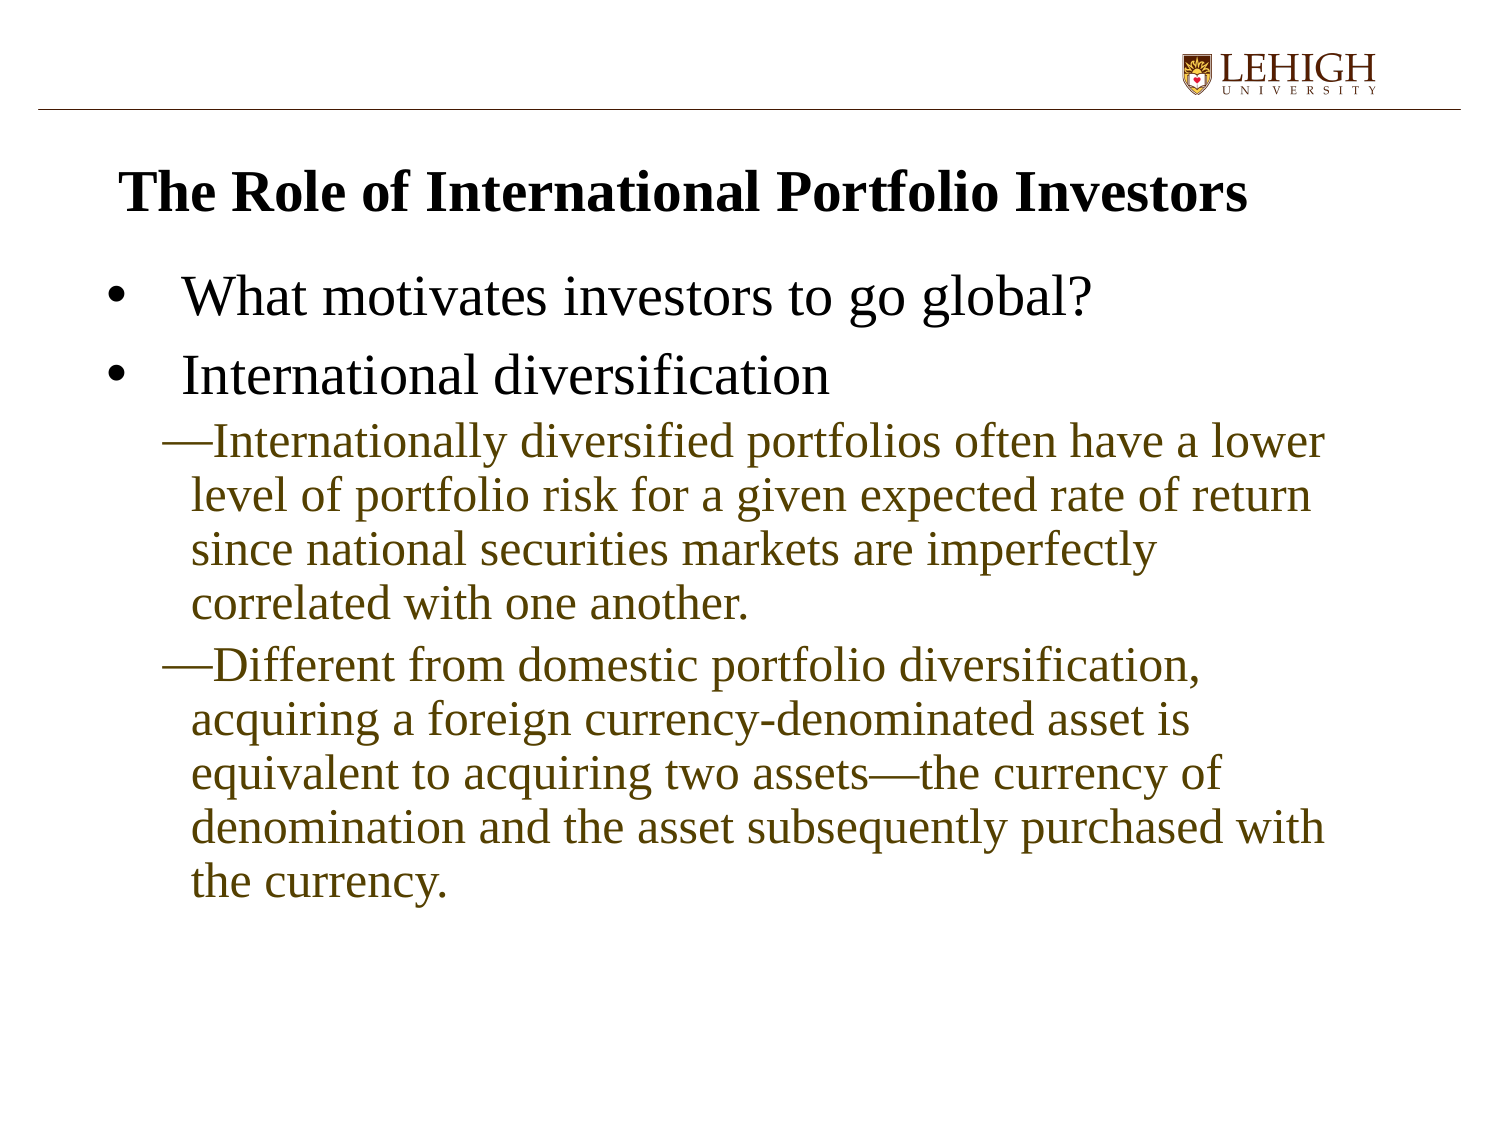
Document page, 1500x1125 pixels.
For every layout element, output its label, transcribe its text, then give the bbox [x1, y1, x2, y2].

list What motivates investors to go global? International diversification Internationally diversified portfolios often have a lower level of portfolio risk for a given expected rate of return since national securities markets are imperfectly correlated with one another. Different from domestic portfolio diversification, acquiring a foreign currency-denominated asset is equivalent to acquiring two assets—the currency of denomination and the asset subsequently purchased with the currency. [91, 258, 1386, 972]
title The Role of International Portfolio Investors [103, 127, 1397, 258]
